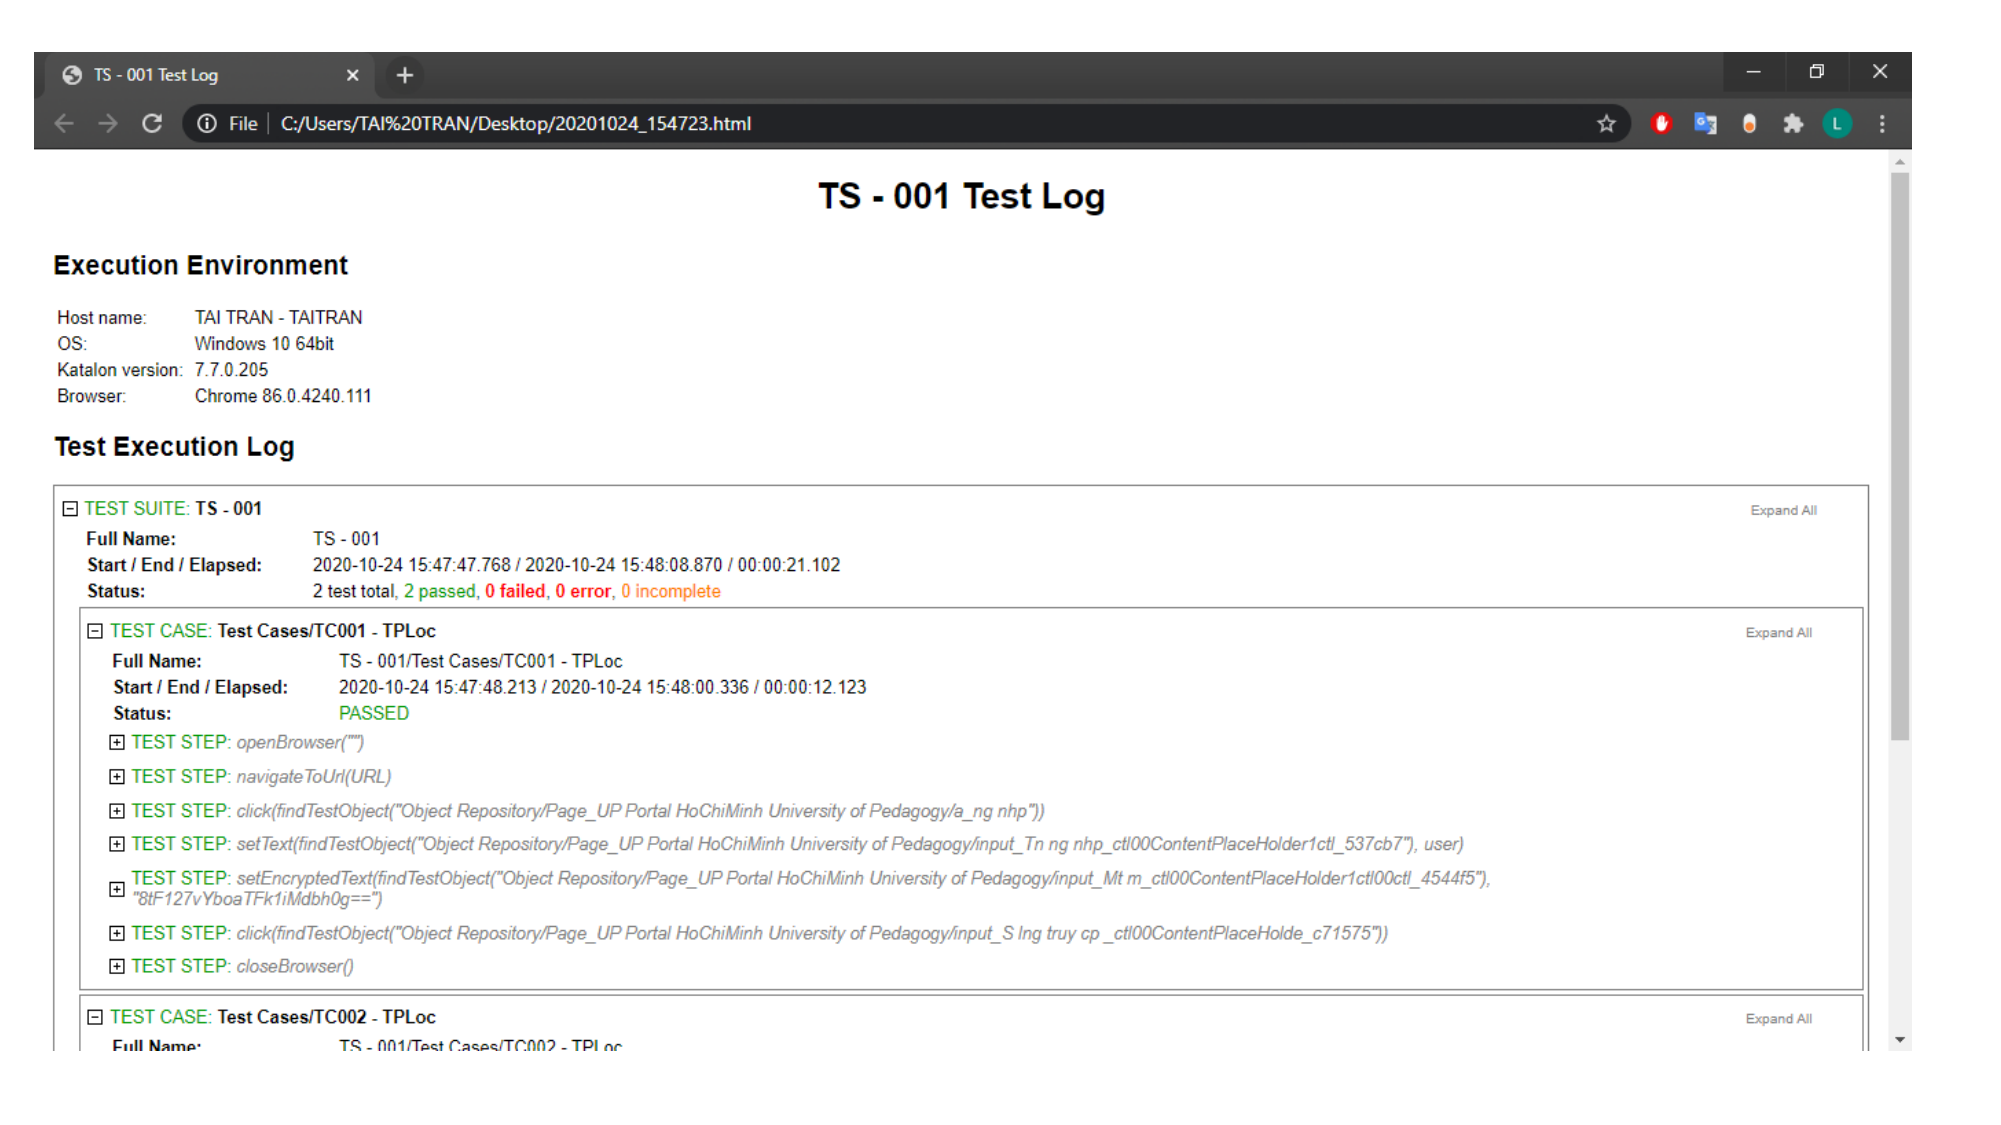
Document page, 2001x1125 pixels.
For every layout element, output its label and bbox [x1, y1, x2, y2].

picture [34, 52, 1912, 1051]
